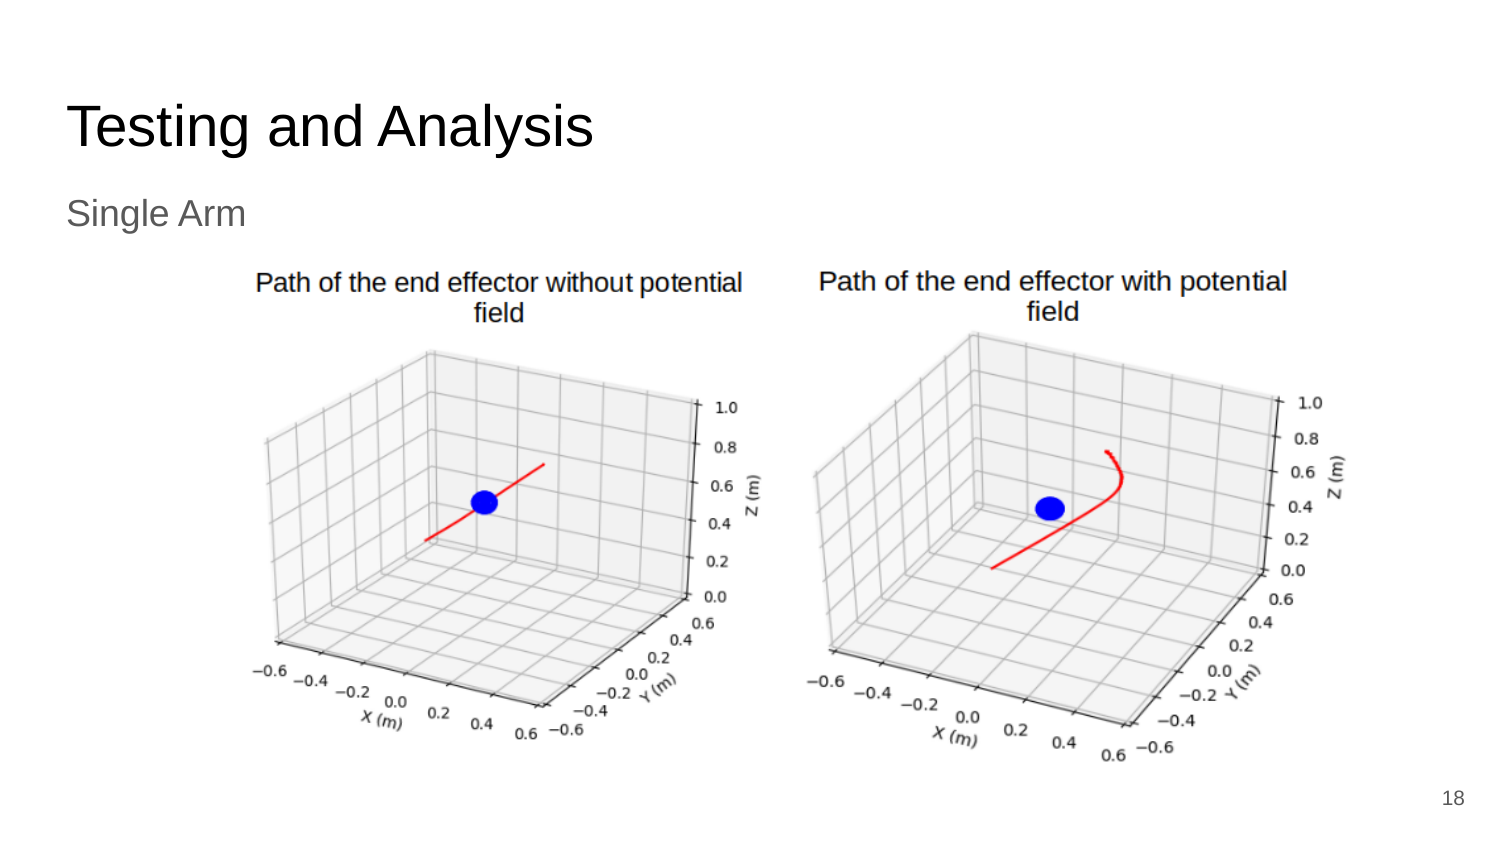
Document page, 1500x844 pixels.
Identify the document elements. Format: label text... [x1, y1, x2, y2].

list Single Arm [51, 166, 1449, 728]
slide_number ‹#› [1389, 764, 1480, 830]
title Testing and Analysis [51, 72, 1449, 166]
picture [224, 232, 1363, 784]
